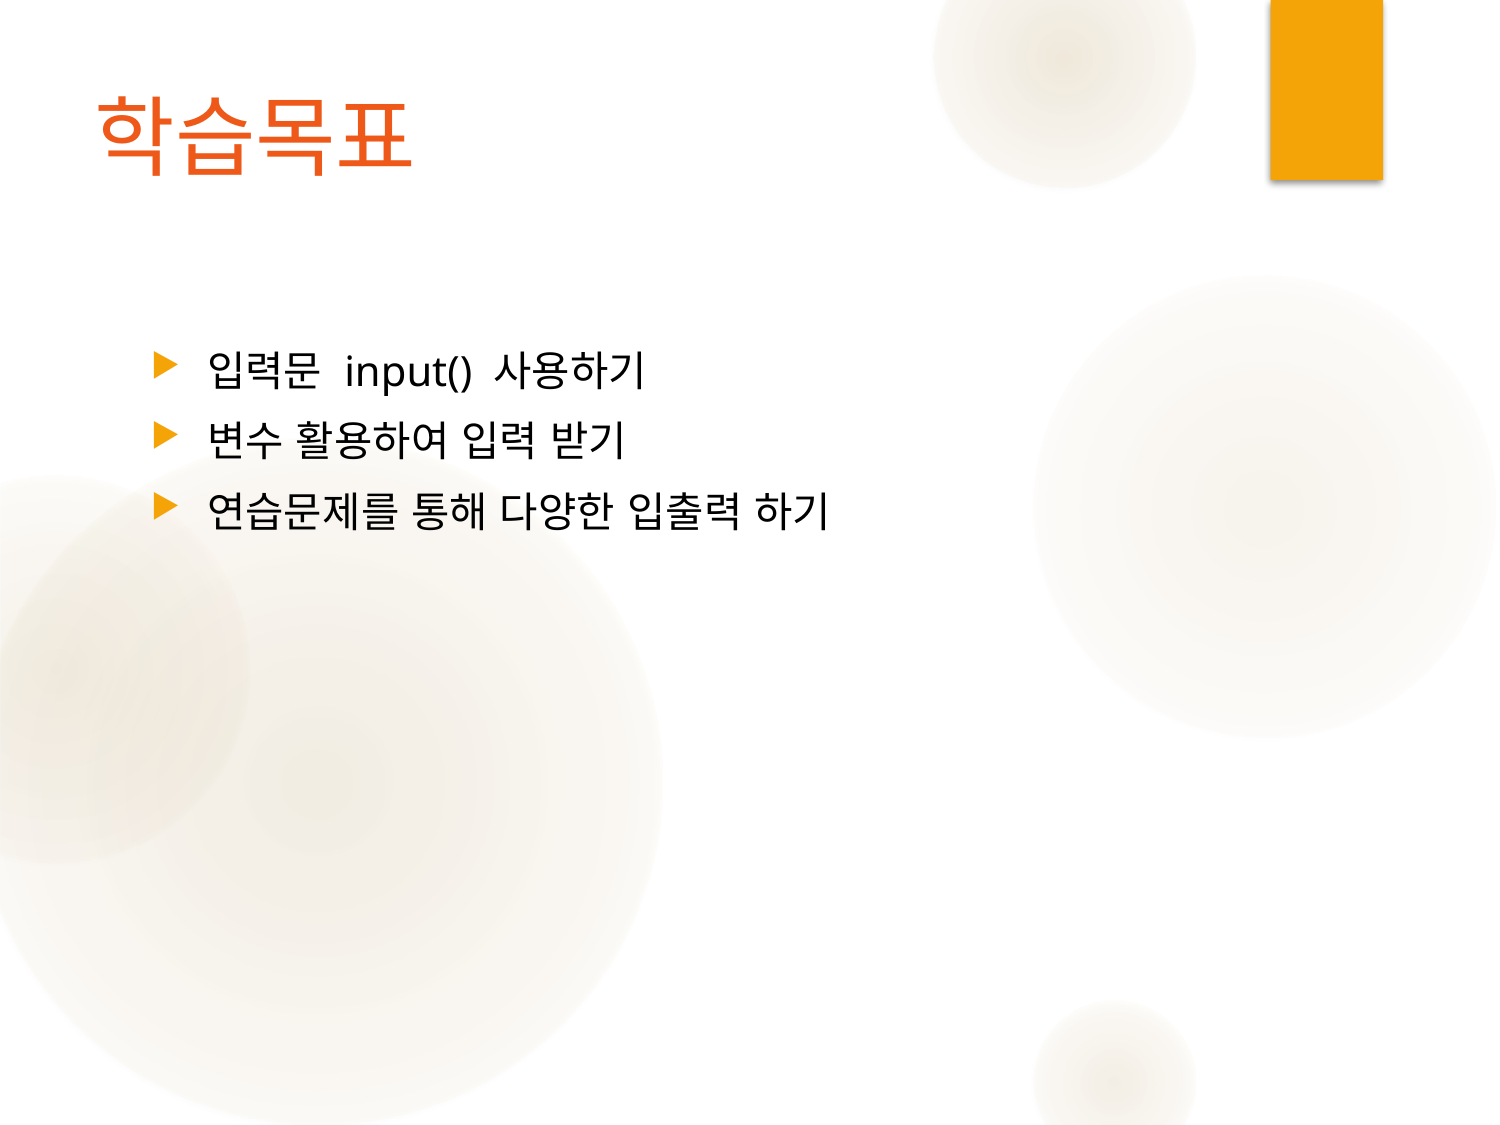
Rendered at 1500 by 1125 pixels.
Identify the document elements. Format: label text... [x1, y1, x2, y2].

title 학습목표 [79, 74, 1237, 304]
list 입력문 input() 사용하기 변수 활용하여 입력 받기 연습문제를 통해 다양한 입출력 하기 [135, 336, 1237, 1025]
